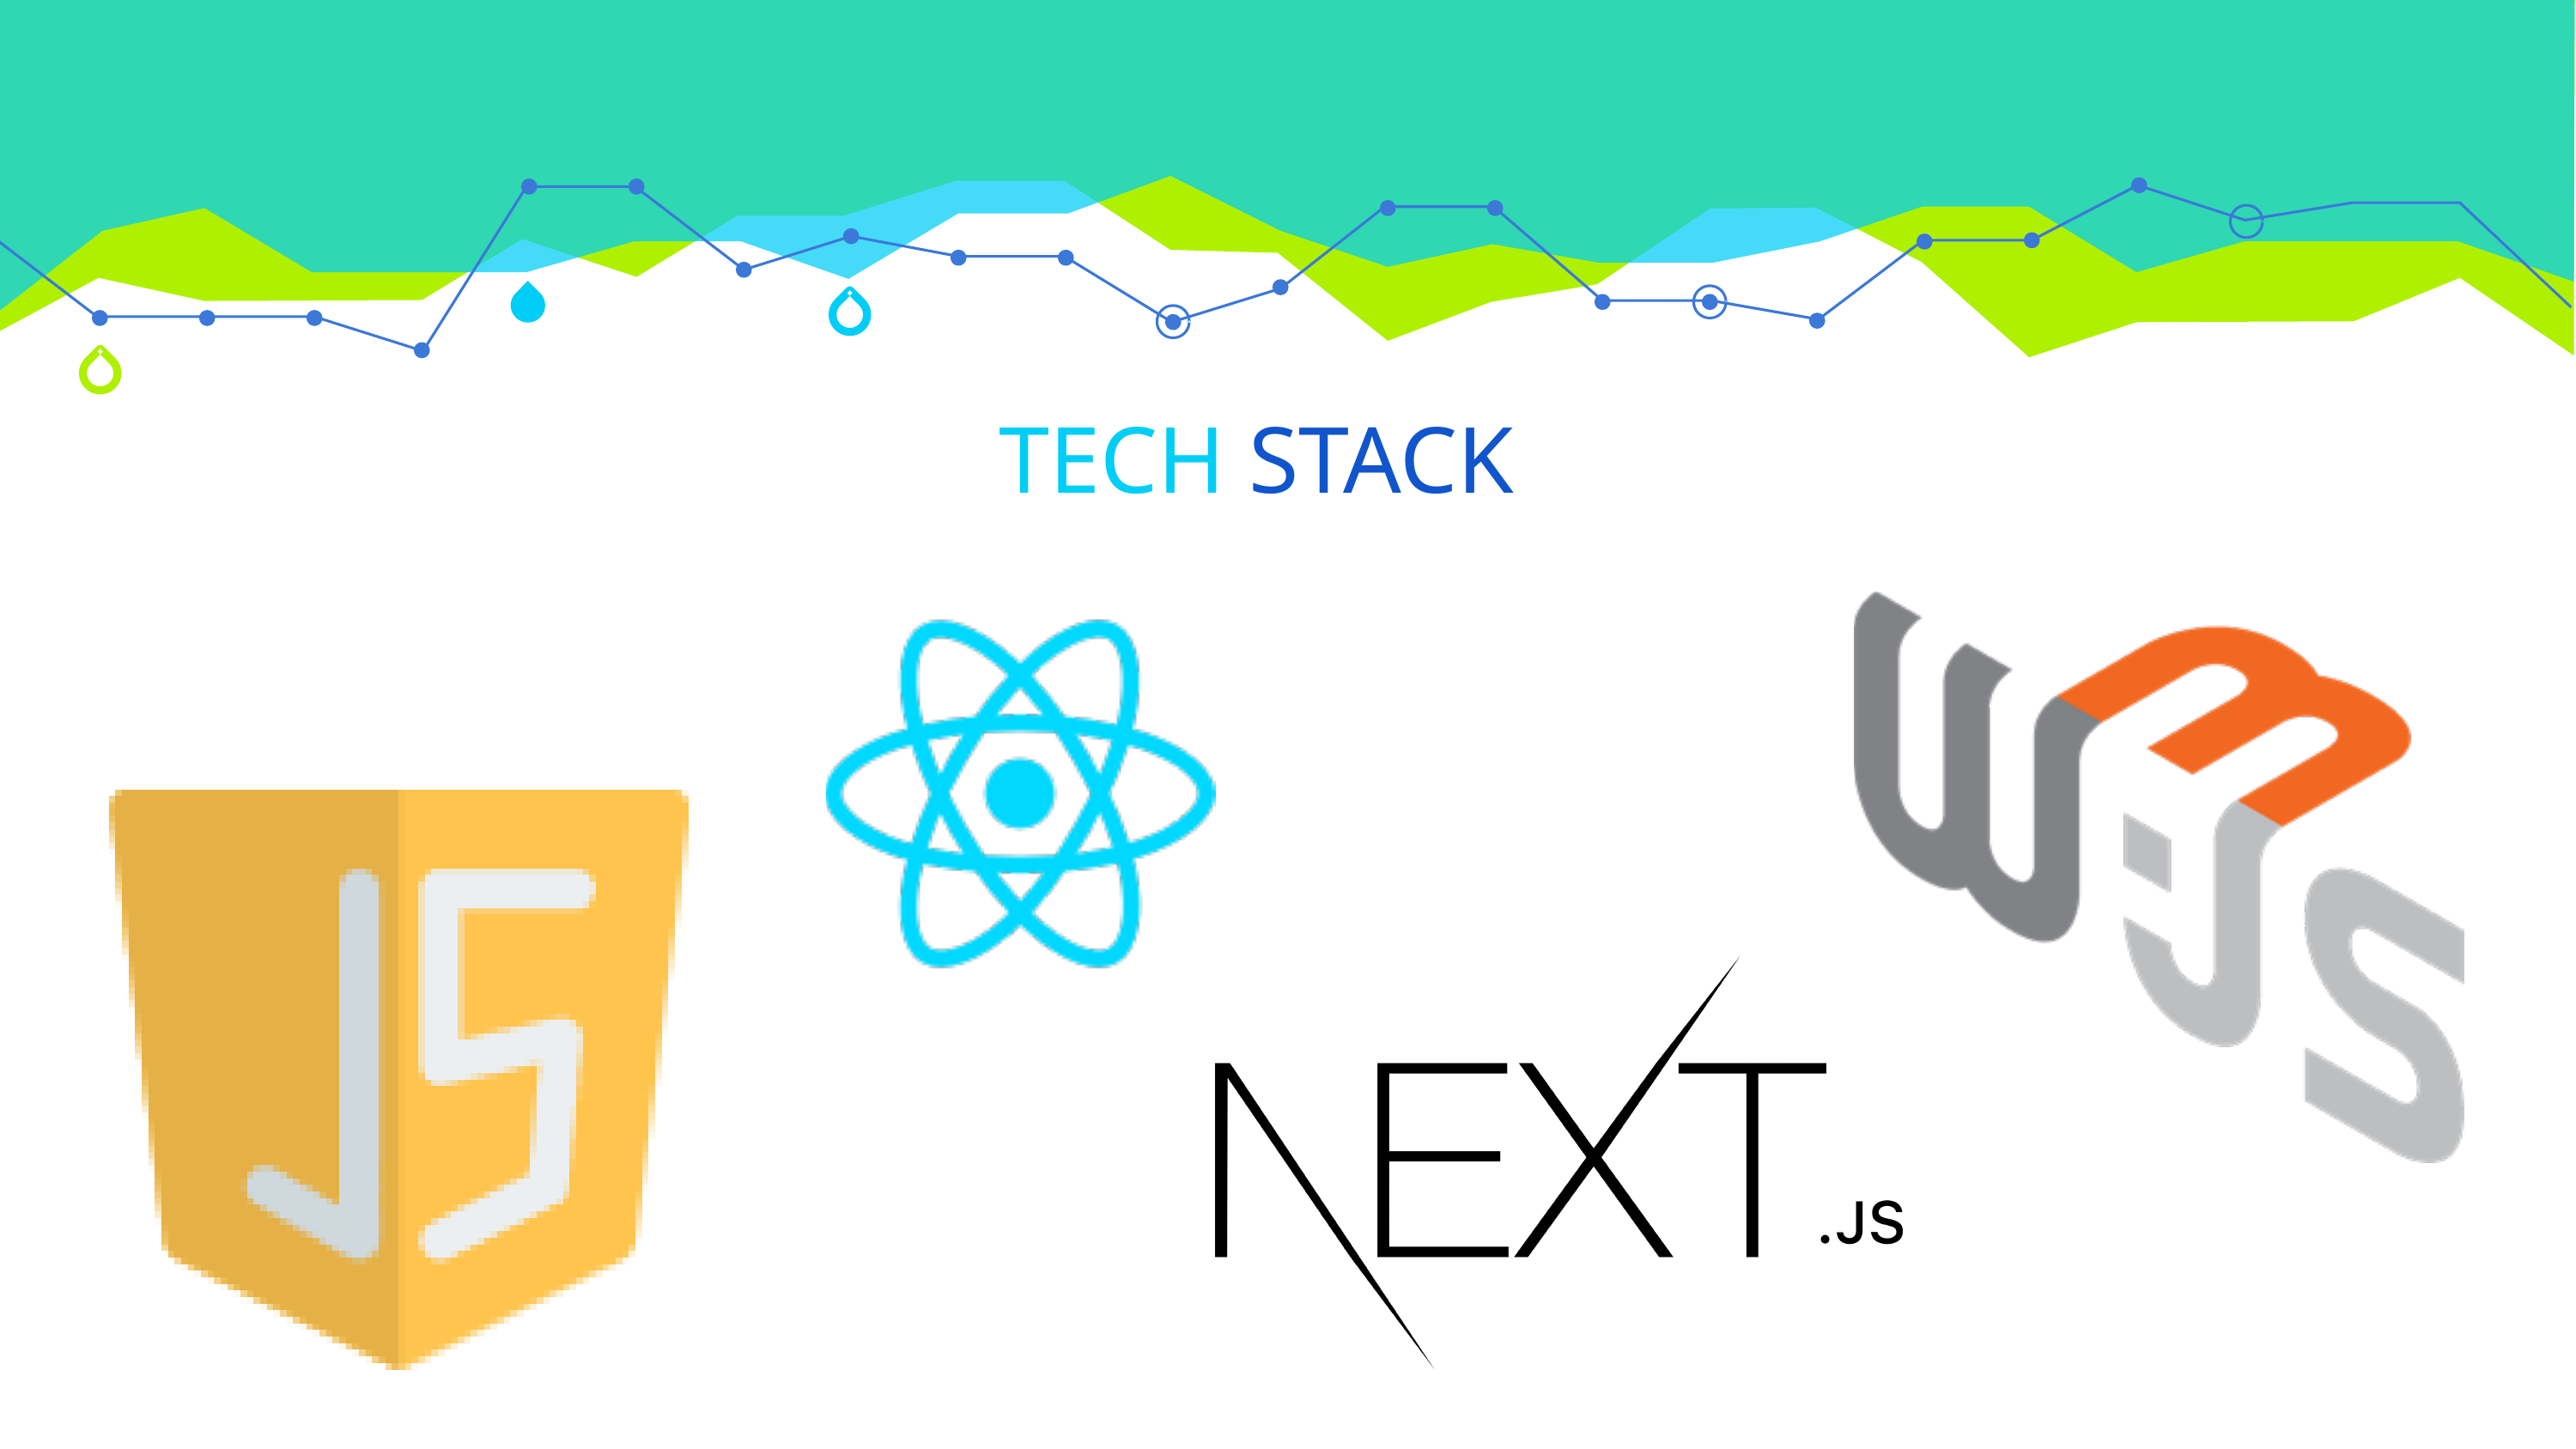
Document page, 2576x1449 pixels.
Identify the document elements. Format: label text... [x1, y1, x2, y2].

text_box TECH STACK [927, 413, 1586, 512]
picture [825, 591, 2464, 1370]
picture [108, 790, 690, 1370]
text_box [0, 0, 2576, 403]
